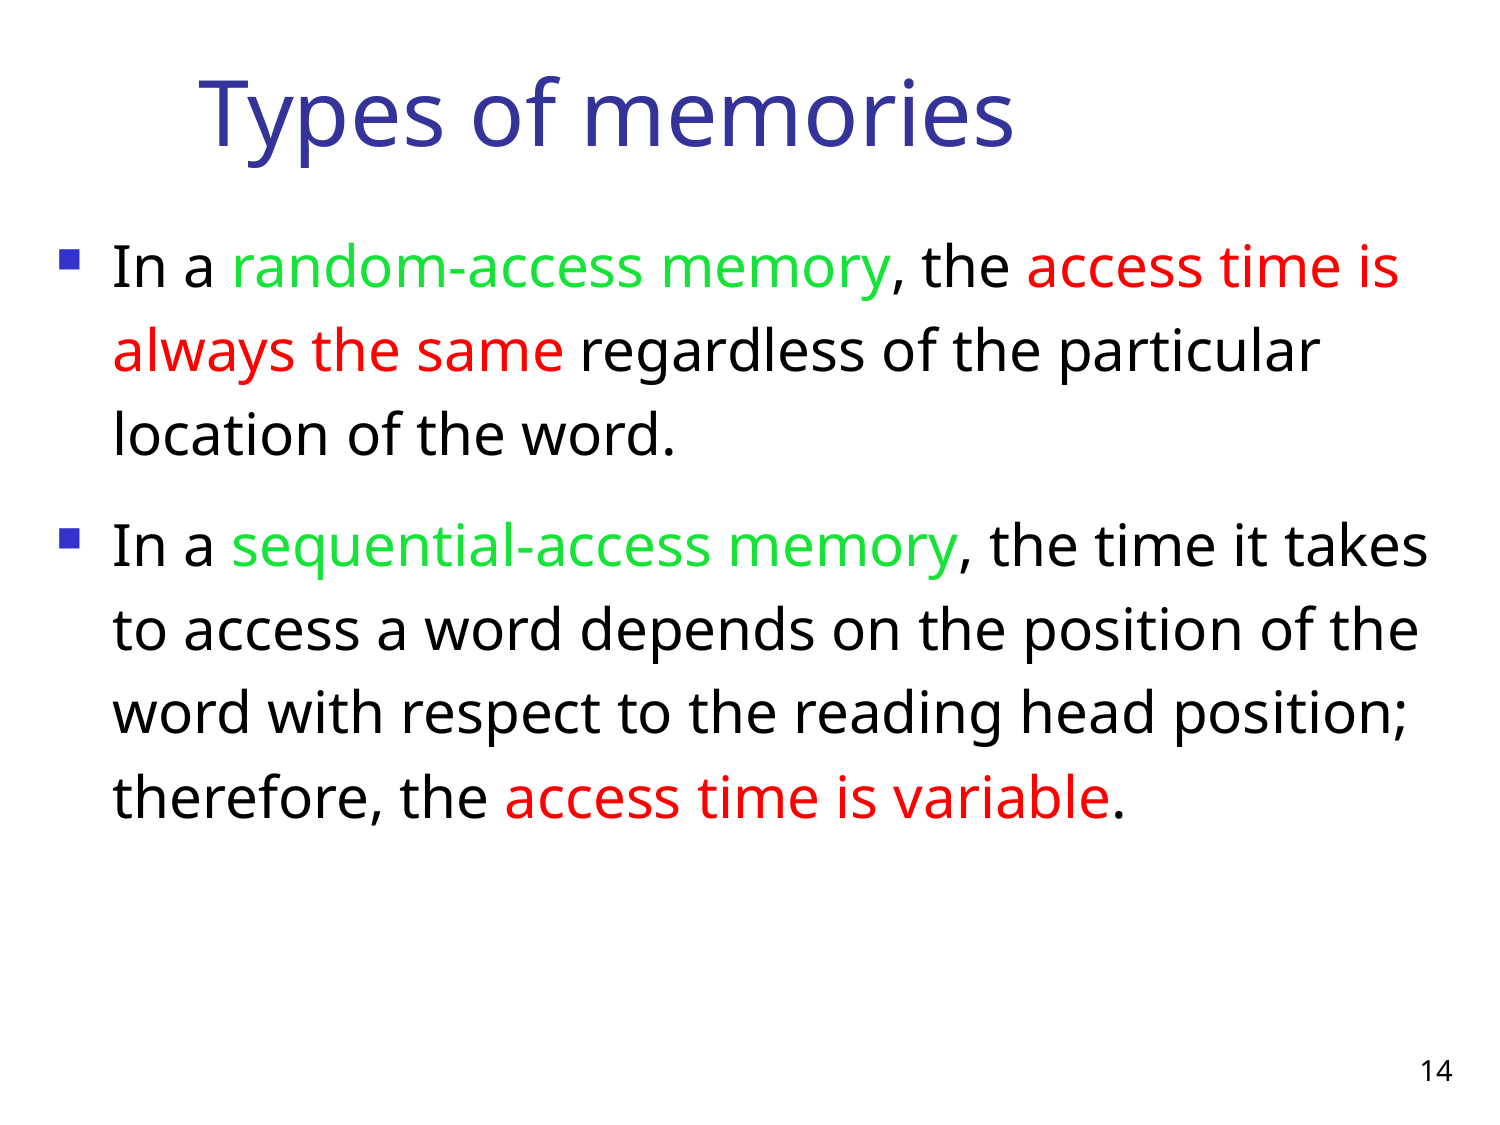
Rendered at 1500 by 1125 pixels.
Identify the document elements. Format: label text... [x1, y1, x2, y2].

title Types of memories [182, 0, 1462, 173]
slide_number 14 [1154, 1023, 1468, 1100]
list In a random-access memory, the access time is always the same regardless of the particular location of the word. In a sequential-access memory, the time it takes to access a word depends on the position of the word with respect to the reading head position; therefore, the access time is variable. [40, 207, 1460, 1036]
